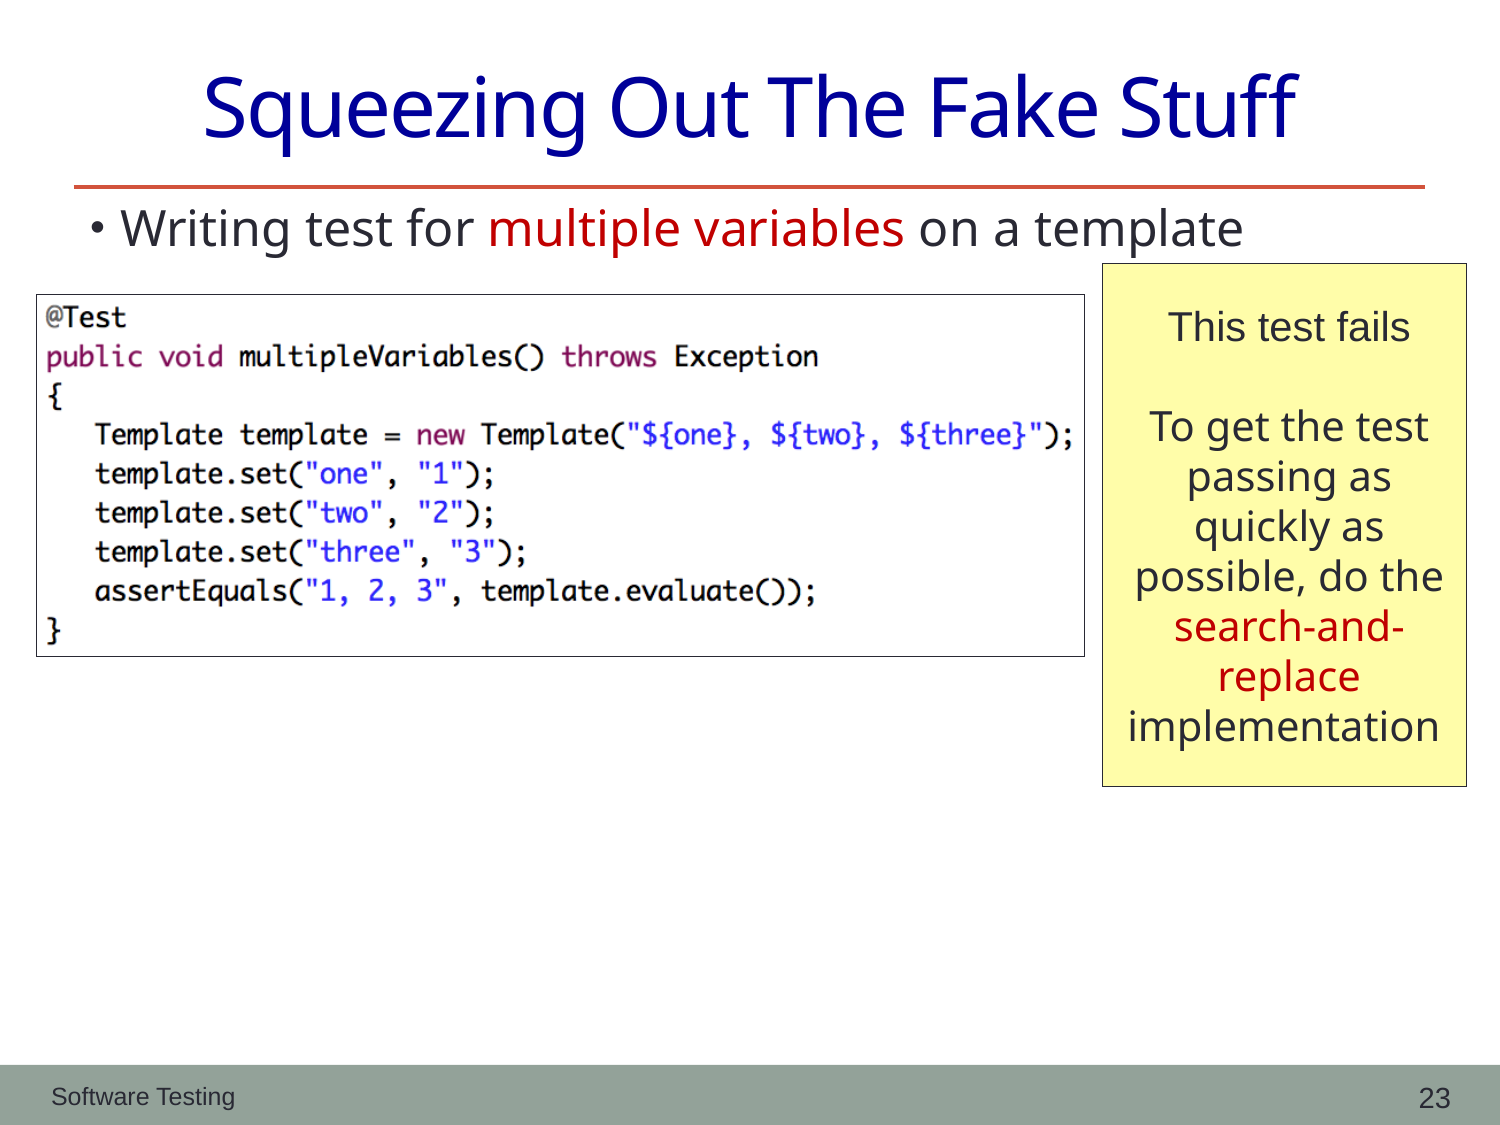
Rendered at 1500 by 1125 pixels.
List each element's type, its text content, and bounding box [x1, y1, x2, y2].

slide_number Software Testing [36, 1068, 512, 1123]
picture [36, 294, 1085, 657]
text_box This test fails To get the test passing as quickly as possible, do the search-and-replace implementation [1102, 263, 1467, 787]
list Writing test for multiple variables on a template [75, 189, 1425, 1022]
title Squeezing Out The Fake Stuff [42, 23, 1458, 186]
slide_number 23 [1379, 1068, 1491, 1125]
